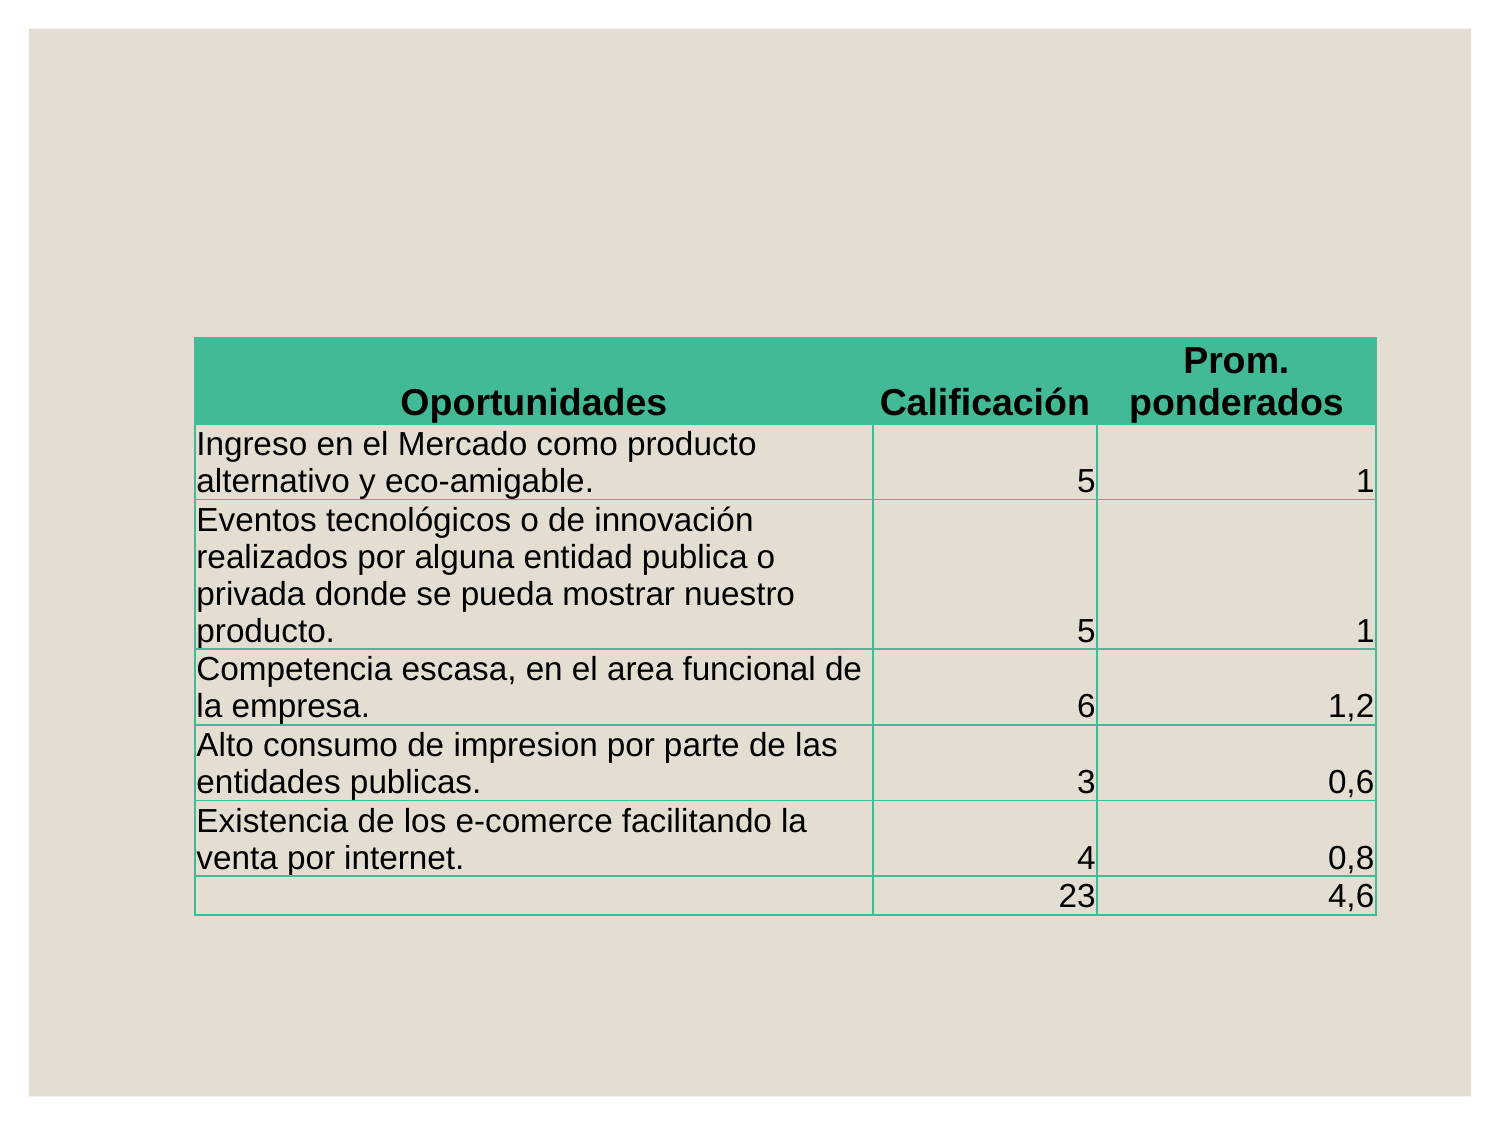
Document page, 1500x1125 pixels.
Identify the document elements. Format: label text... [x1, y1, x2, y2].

table_cell 1 [1098, 425, 1375, 499]
table_cell 0,6 [1098, 726, 1375, 800]
table_cell 4 [874, 801, 1096, 875]
table_cell 5 [874, 500, 1096, 648]
table_cell Competencia escasa, en el area funcional de la empresa. [196, 650, 872, 724]
table_header Calificación [874, 339, 1096, 423]
table_cell 23 [874, 877, 1096, 914]
table_cell 0,8 [1098, 801, 1375, 875]
table_cell Ingreso en el Mercado como producto alternativo y eco-amigable. [196, 425, 872, 499]
table_cell 3 [874, 726, 1096, 800]
table_cell Eventos tecnológicos o de innovación realizados por alguna entidad publica o privada donde se pueda mostrar nuestro producto. [196, 500, 872, 648]
table_header Oportunidades [196, 339, 872, 423]
table_header Prom. ponderados [1098, 339, 1375, 423]
table_cell Existencia de los e-comerce facilitando la venta por internet. [196, 801, 872, 875]
table_cell 4,6 [1098, 877, 1375, 914]
table_cell 6 [874, 650, 1096, 724]
table_cell [196, 877, 872, 914]
table_cell Alto consumo de impresion por parte de las entidades publicas. [196, 726, 872, 800]
table_cell 1,2 [1098, 650, 1375, 724]
table_cell 5 [874, 425, 1096, 499]
table_cell 1 [1098, 500, 1375, 648]
